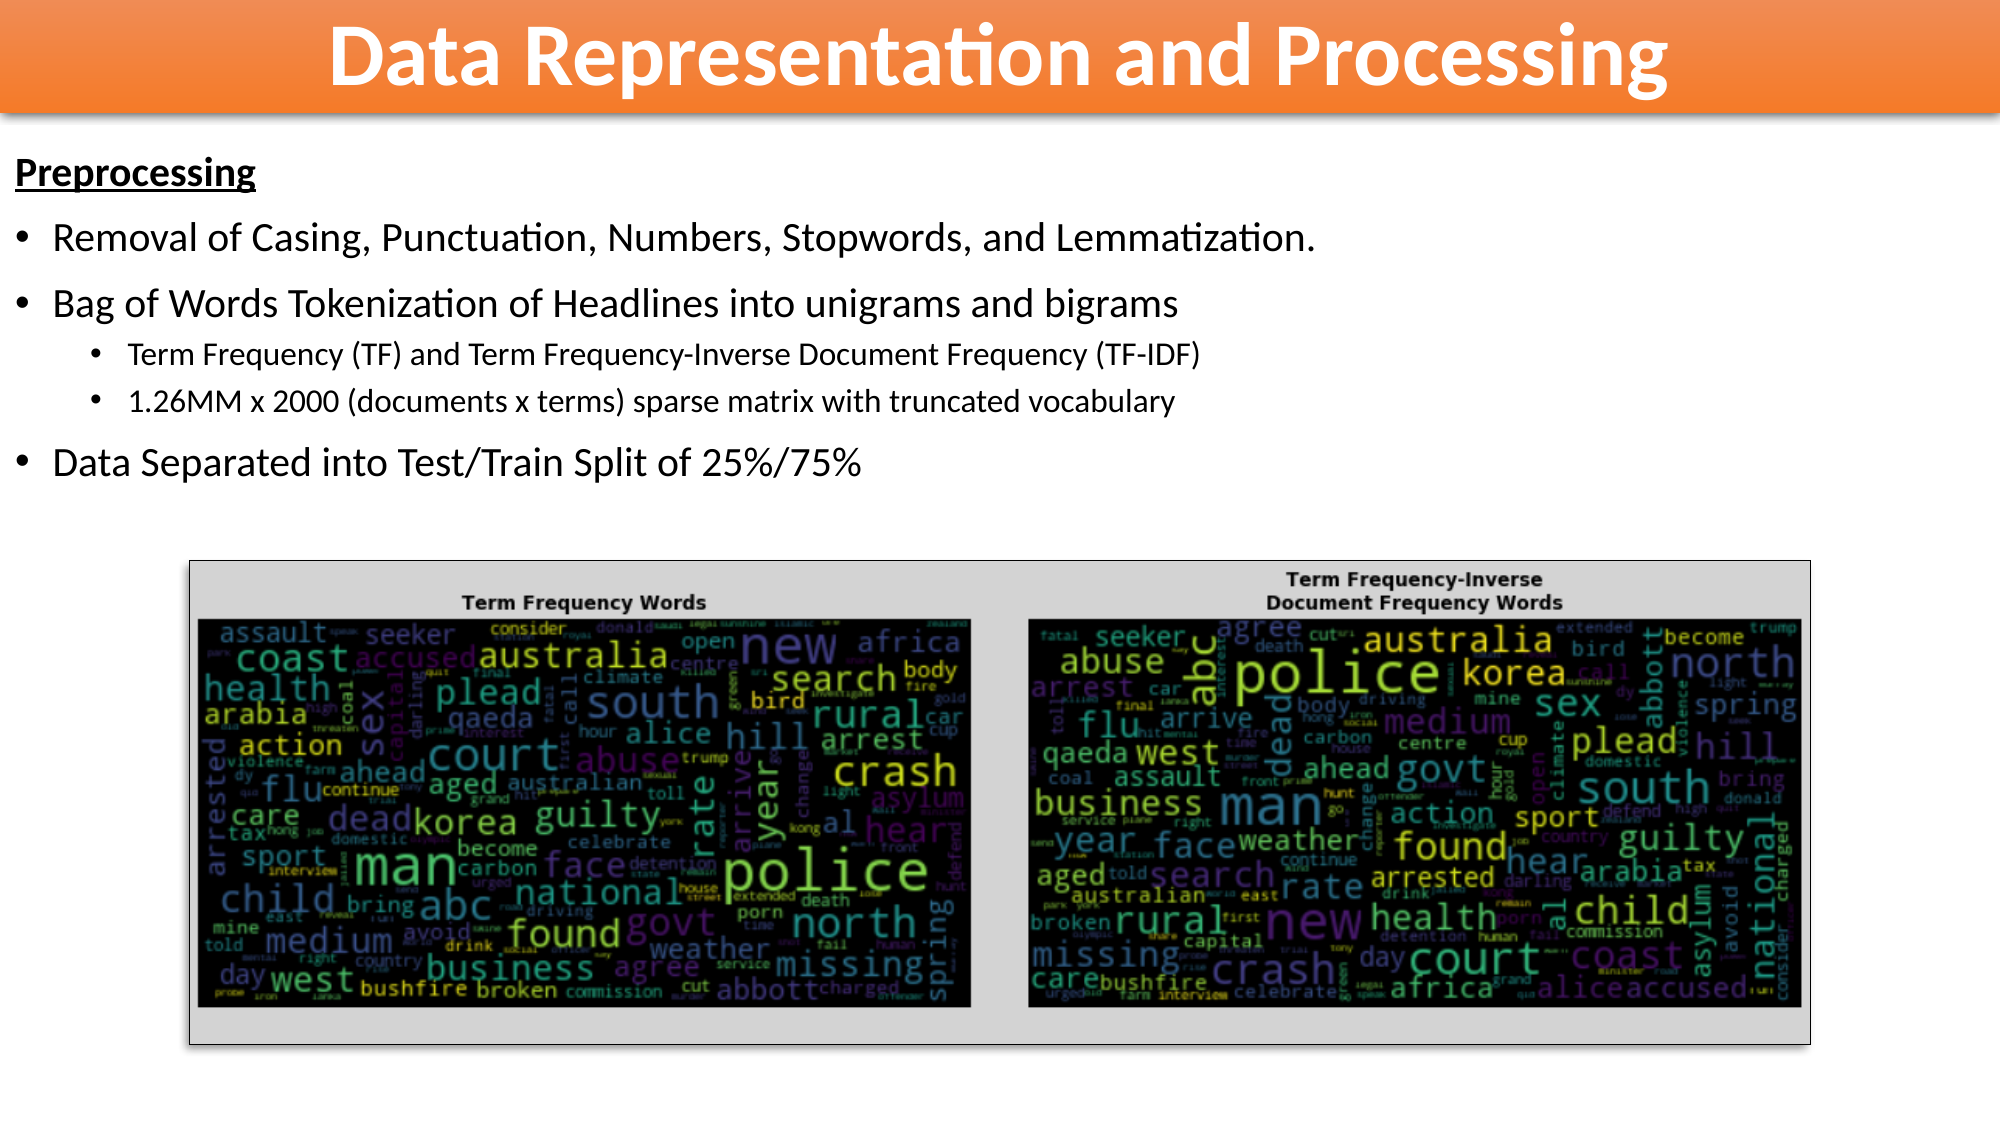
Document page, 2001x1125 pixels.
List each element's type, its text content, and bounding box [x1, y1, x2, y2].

picture [189, 560, 1811, 1045]
list Preprocessing Removal of Casing, Punctuation, Numbers, Stopwords, and Lemmatization. Bag of Words Tokenization of Headlines into unigrams and bigrams Term Frequency (TF) and Term Frequency-Inverse Document Frequency (TF-IDF) 1.26MM x 2000 (documents x terms) sparse matrix with truncated vocabulary Data Separated into Test/Train Split of 25%/75% [0, 142, 1837, 531]
title Data Representation and Processing [0, 0, 2000, 113]
